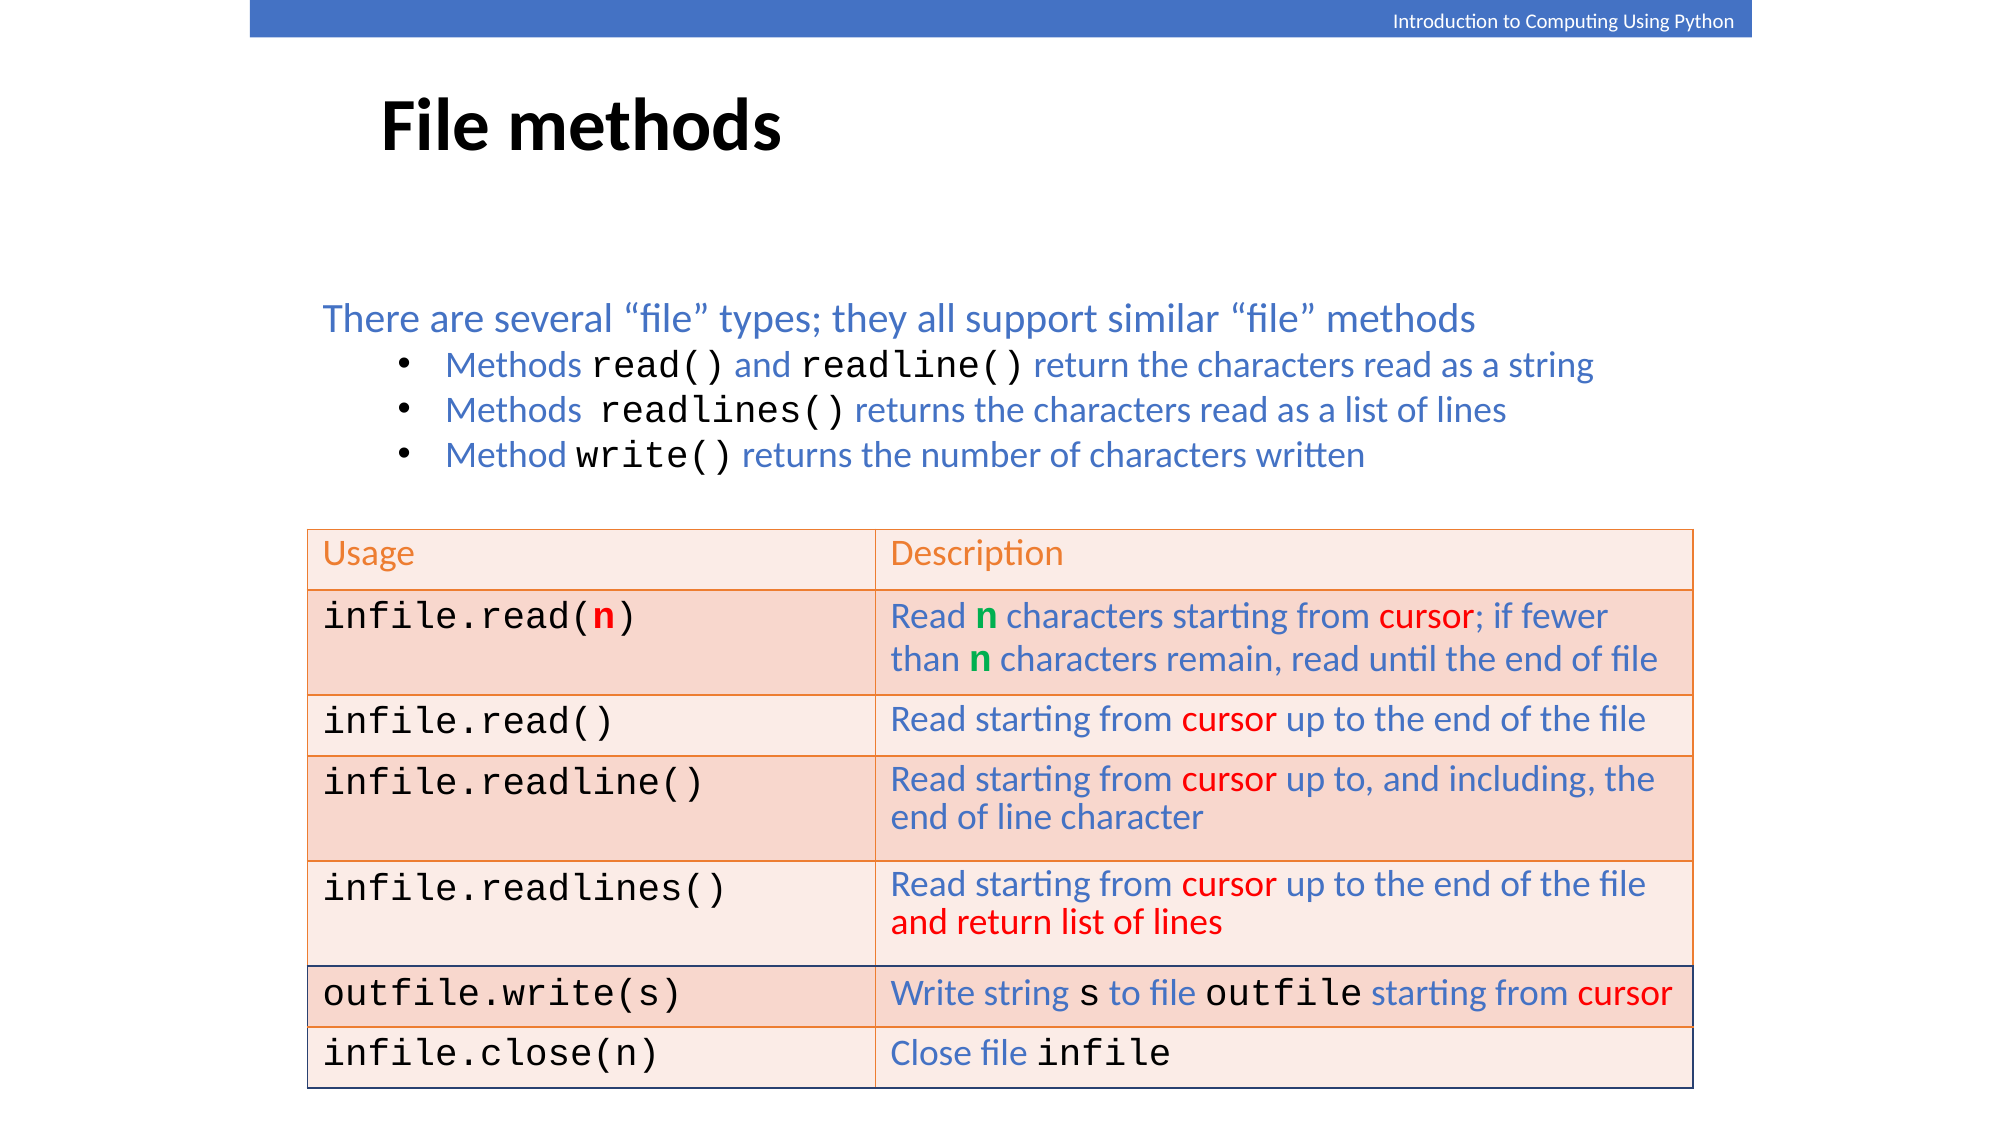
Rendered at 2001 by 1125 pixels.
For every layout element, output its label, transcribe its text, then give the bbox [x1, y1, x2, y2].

text_box [249, 0, 366, 38]
table_cell Read starting from cursor up to the end of the file [876, 696, 1692, 755]
text_box Introduction to Computing Using Python [1642, 0, 1750, 40]
table_cell infile.readline() [308, 757, 875, 860]
text_box File methods [366, 0, 1642, 242]
table_cell outfile.write(s) [308, 967, 875, 1026]
table_cell infile.close(n) [308, 1028, 875, 1087]
table_cell Write string s to file outfile starting from cursor [876, 967, 1692, 1026]
table_cell infile.read() [308, 696, 875, 755]
table_cell Read n characters starting from cursor; if fewer than n characters remain, read until the end of file [876, 591, 1692, 694]
table_header Usage [308, 530, 875, 589]
table_cell Read starting from cursor up to the end of the file and return list of lines [876, 862, 1692, 965]
text_box Methods read() and readline() return the characters read as a string Methods readlines() returns the characters read as a list of lines Method write() returns the number of characters written [307, 282, 1694, 483]
table_cell Close file infile [876, 1028, 1692, 1087]
table_cell Read starting from cursor up to, and including, the end of line character [876, 757, 1692, 860]
table_cell infile.readlines() [308, 862, 875, 965]
table_cell infile.read(n) [308, 591, 875, 694]
table_header Description [876, 530, 1692, 589]
